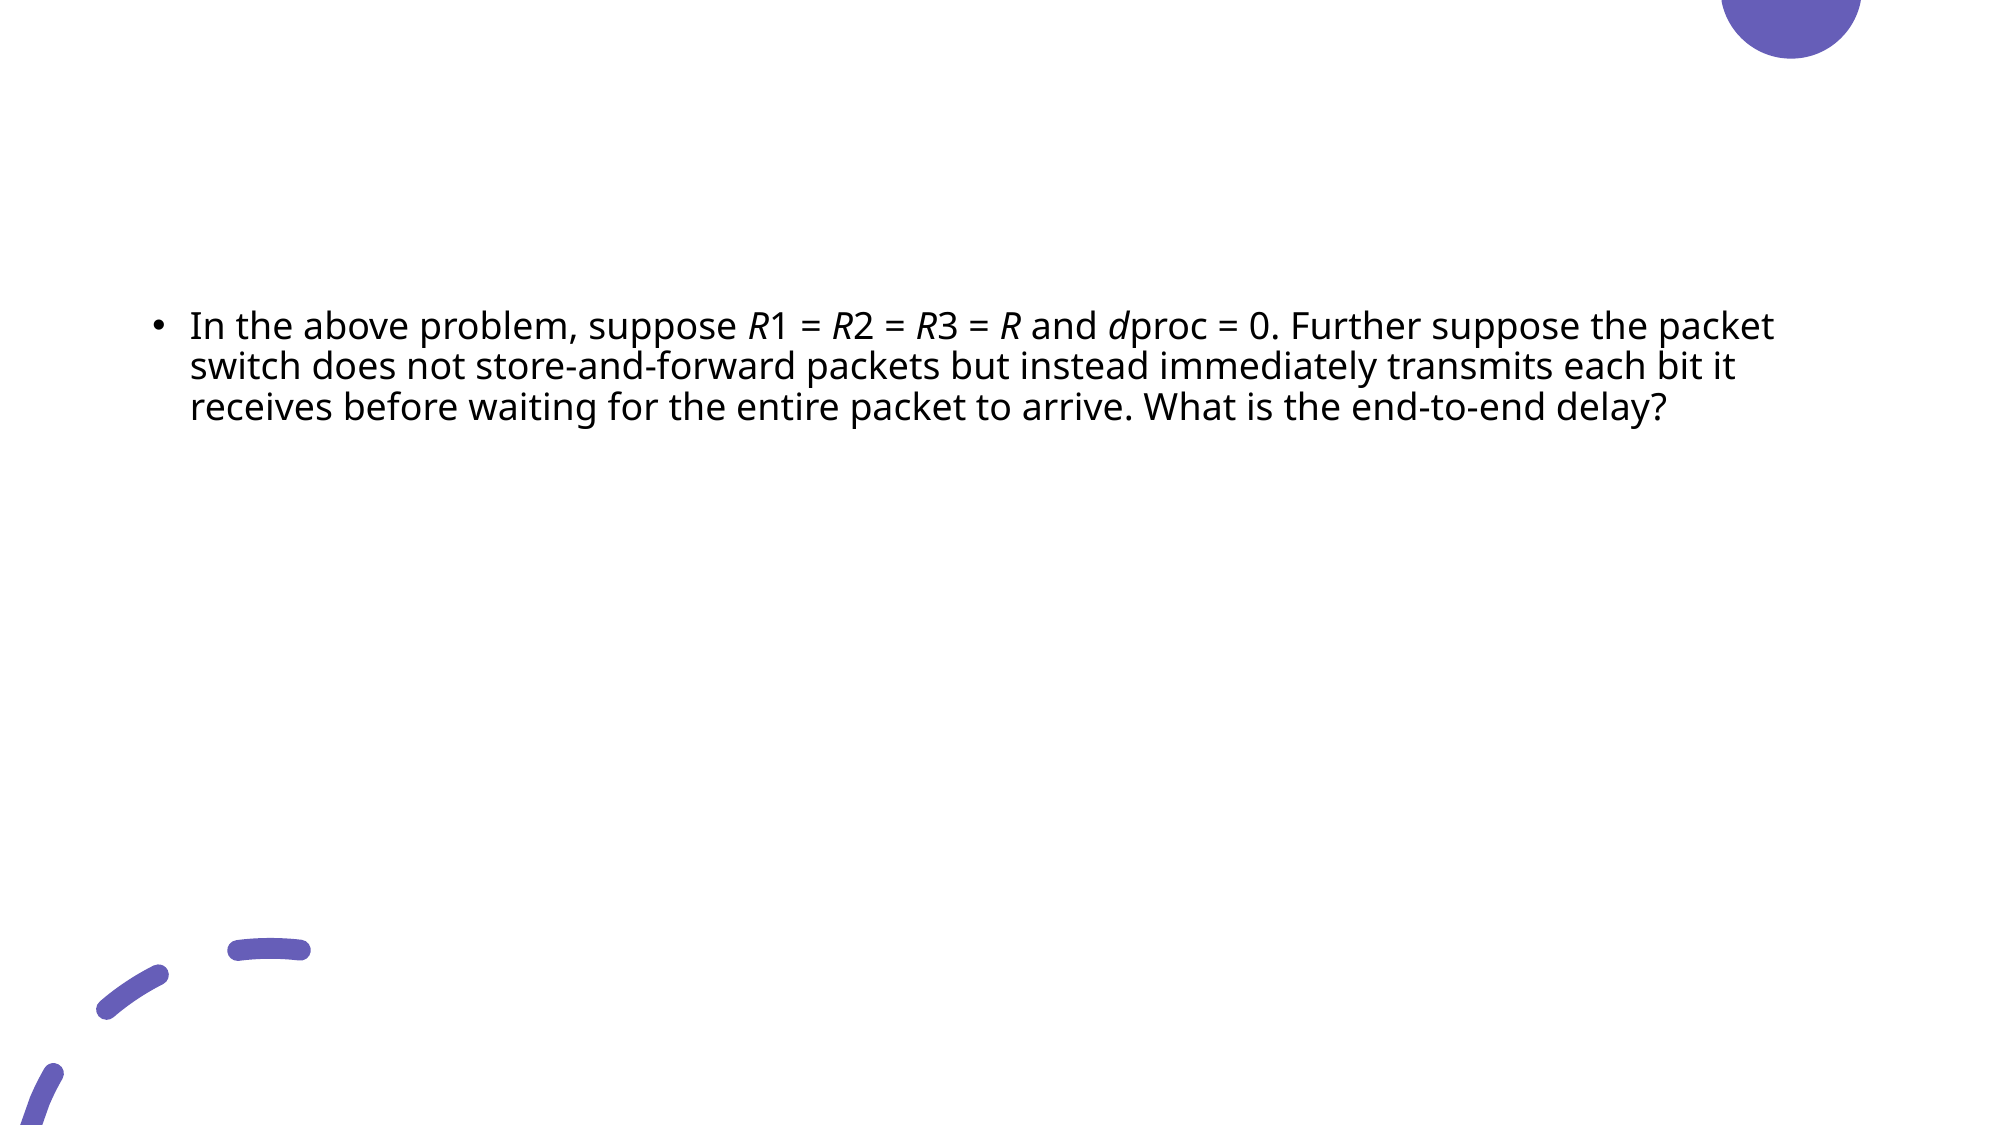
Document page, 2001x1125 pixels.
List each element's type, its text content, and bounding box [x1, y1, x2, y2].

list In the above problem, suppose R1 = R2 = R3 = R and dproc = 0. Further suppose the packet switch does not store-and-forward packets but instead immediately transmits each bit it receives before waiting for the entire packet to arrive. What is the end-to-end delay? [137, 299, 1863, 933]
